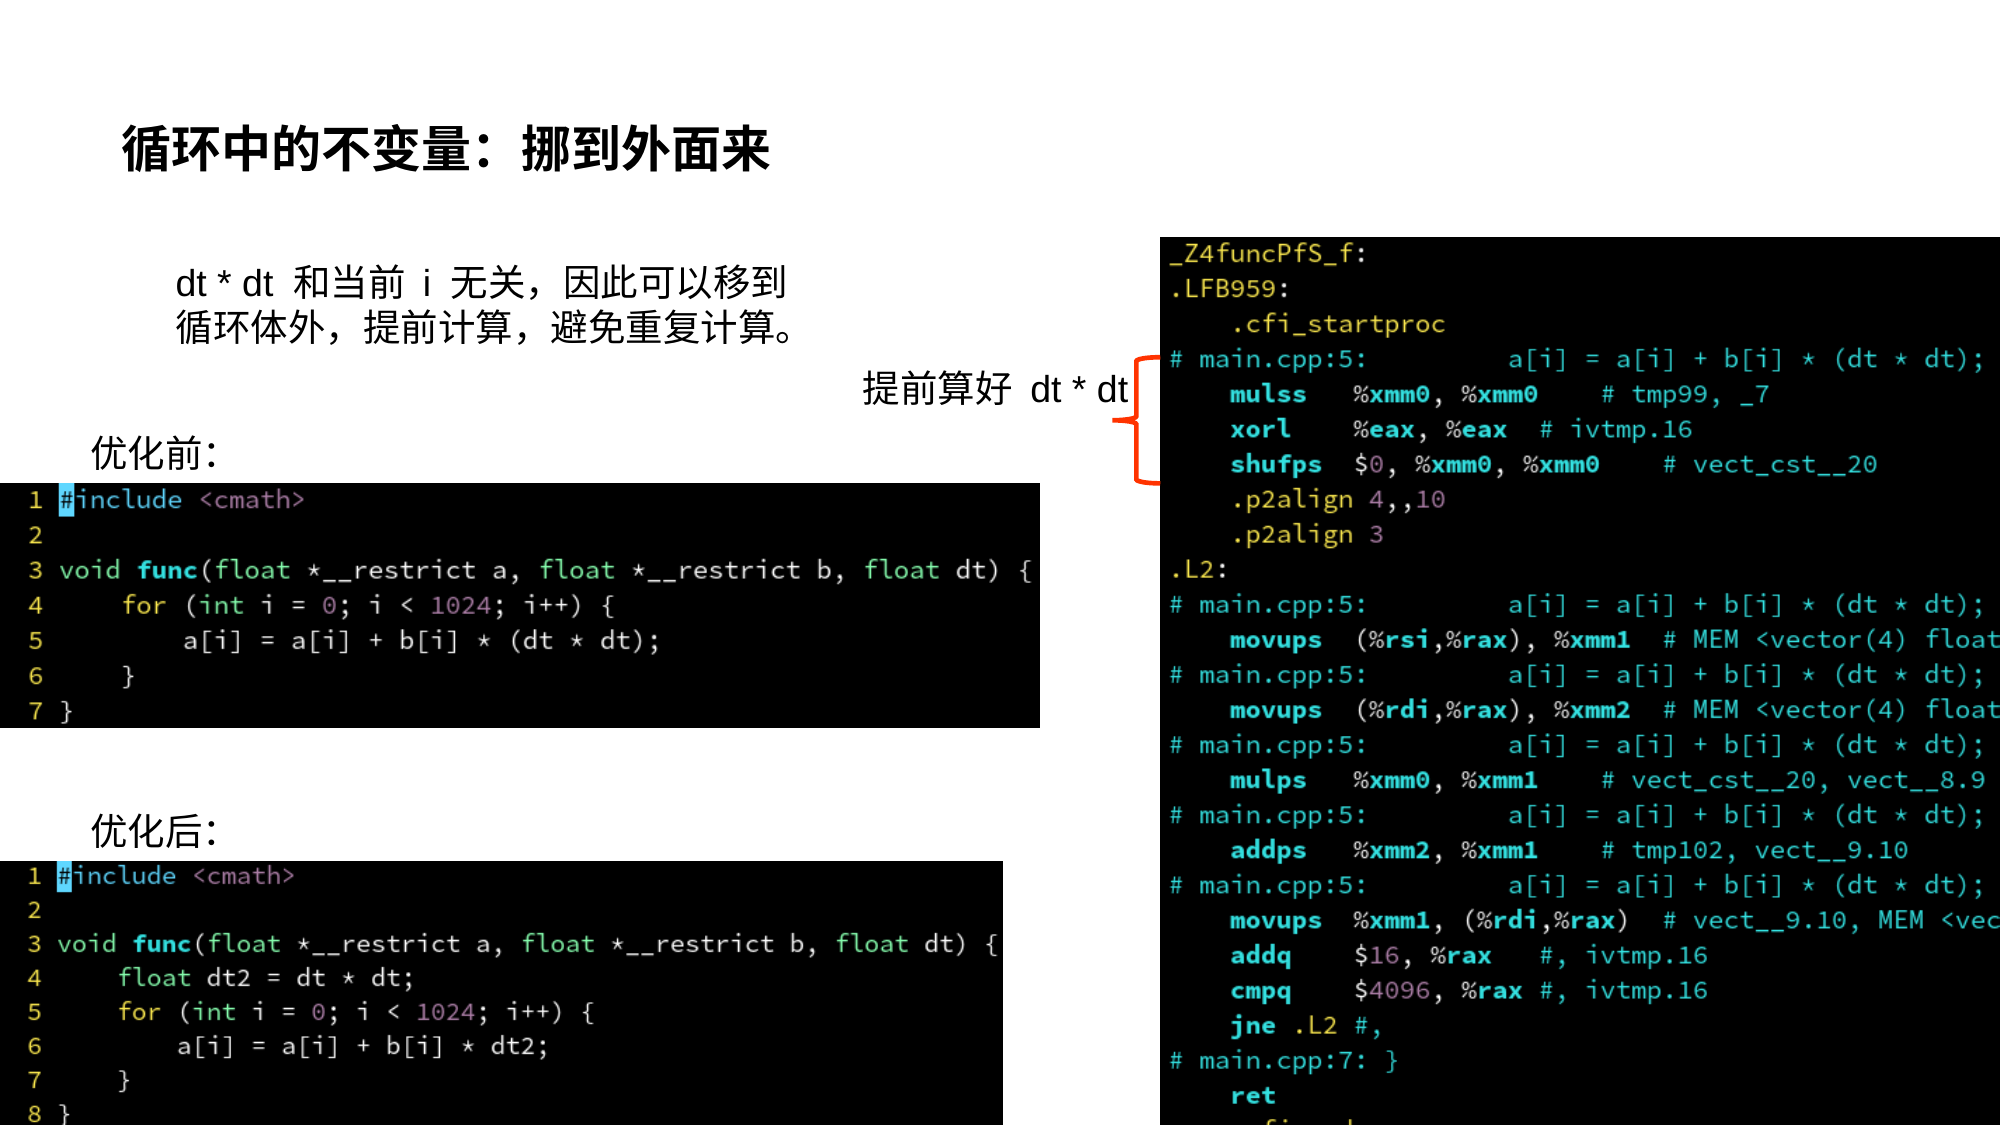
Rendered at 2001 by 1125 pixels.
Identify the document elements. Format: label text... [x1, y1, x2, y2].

title 循环中的不变量：挪到外面来 [106, 42, 1832, 260]
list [0, 483, 1040, 728]
text_box 提前算好 dt * dt [848, 357, 1152, 417]
text_box dt * dt 和当前 i 无关，因此可以移到循环体外，提前计算，避免重复计算。 [160, 251, 820, 357]
picture [0, 861, 1003, 1125]
text_box [1112, 356, 1160, 484]
text_box 优化前： [75, 422, 322, 483]
text_box 优化后： [75, 800, 341, 861]
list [1160, 237, 2000, 1125]
